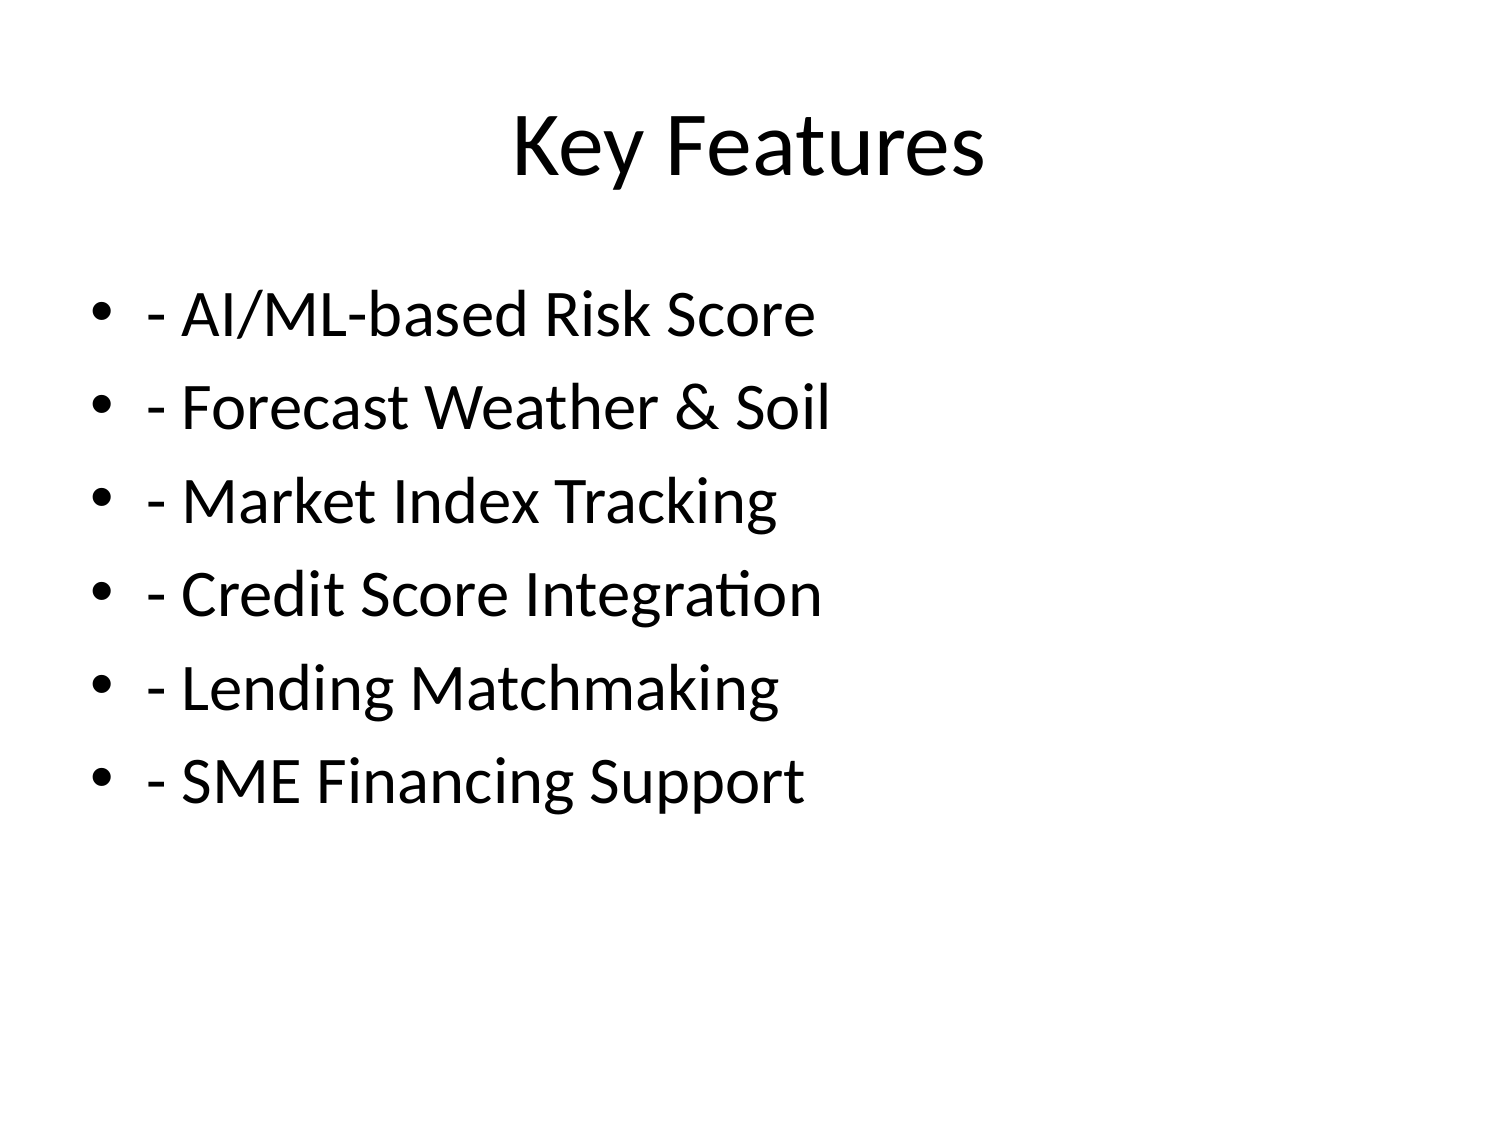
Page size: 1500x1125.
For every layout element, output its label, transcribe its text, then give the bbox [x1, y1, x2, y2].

title Key Features [75, 45, 1425, 233]
list - AI/ML-based Risk Score - Forecast Weather & Soil - Market Index Tracking - Credit Score Integration - Lending Matchmaking - SME Financing Support [75, 262, 1425, 1005]
